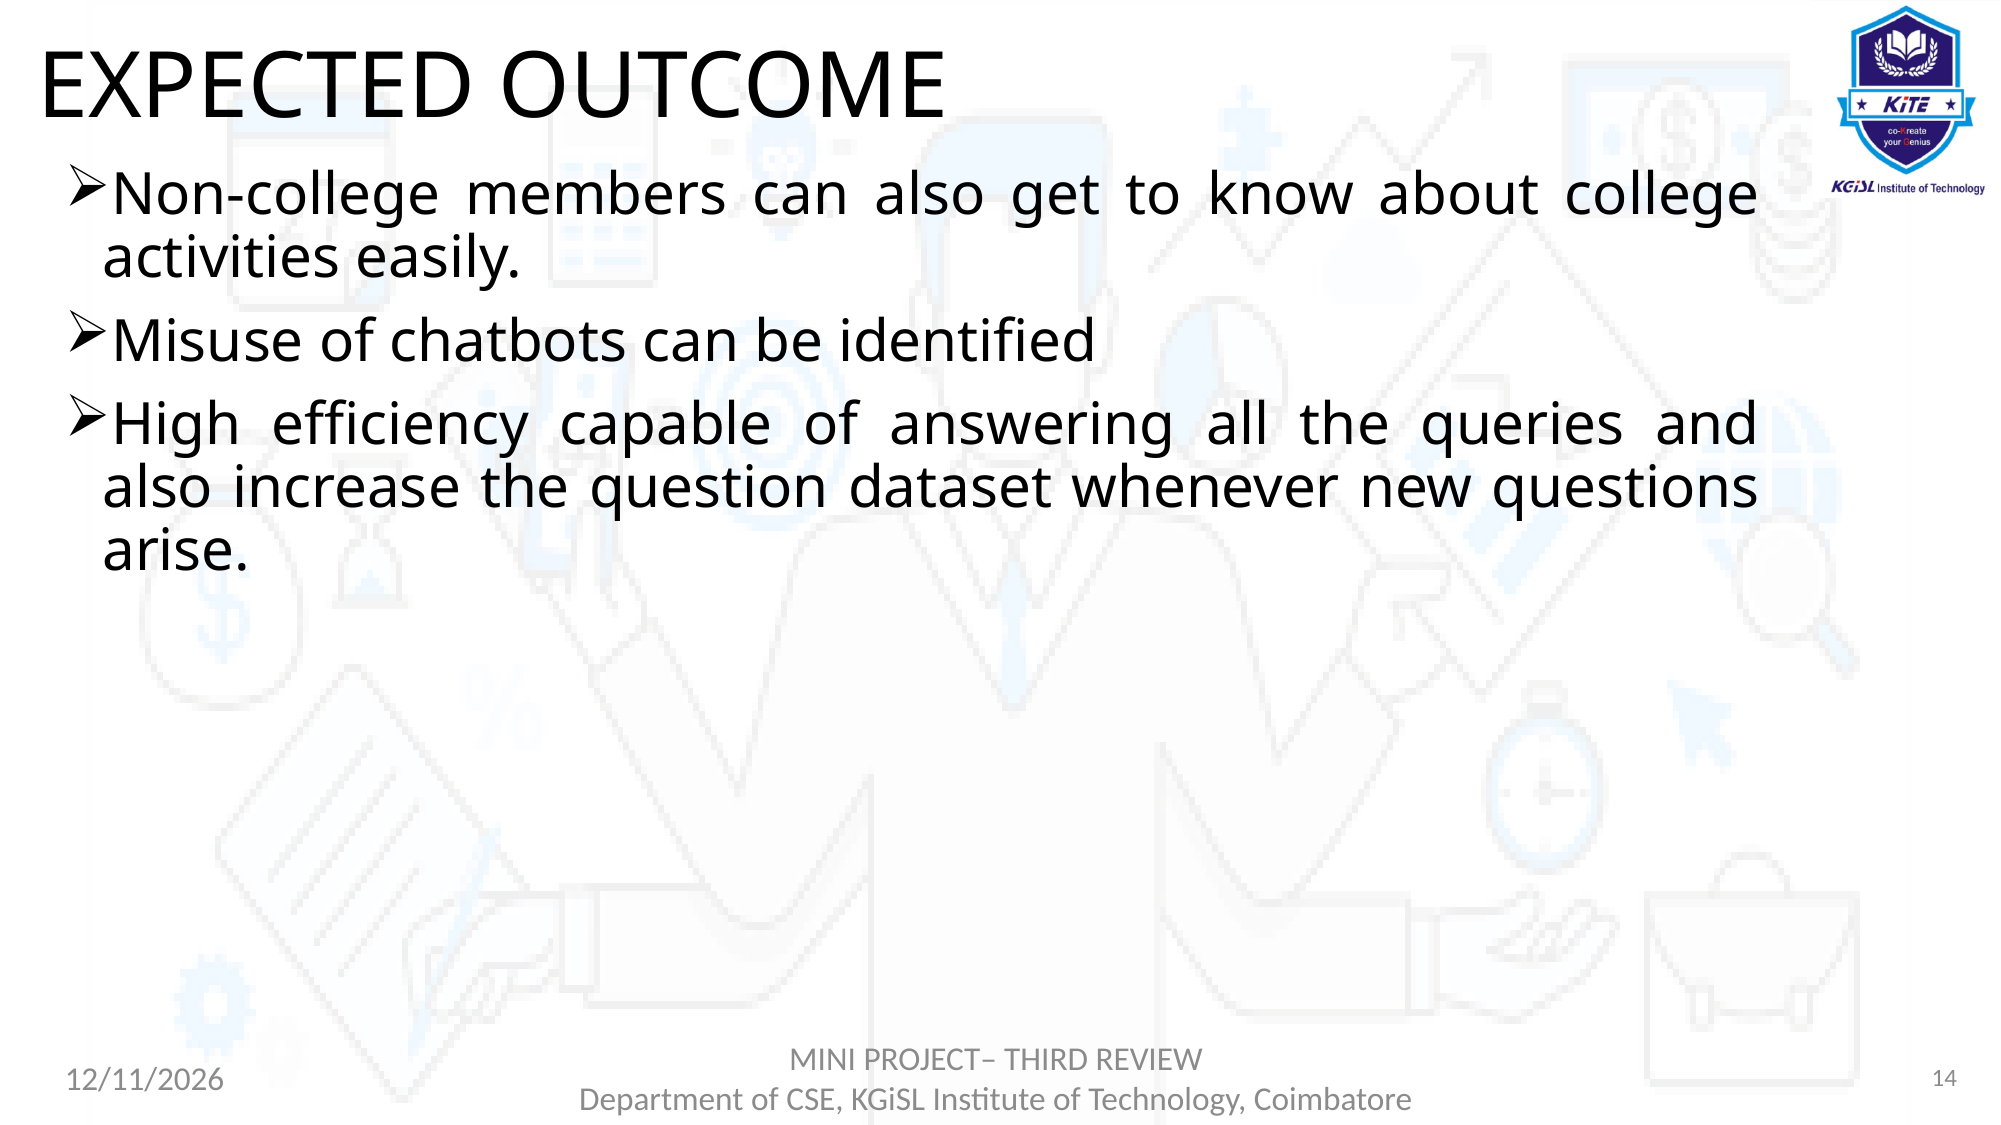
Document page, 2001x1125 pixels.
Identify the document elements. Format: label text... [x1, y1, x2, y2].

title EXPECTED OUTCOME [22, 18, 1748, 157]
picture [1812, 0, 2000, 198]
slide_number 14 [1880, 1046, 1973, 1107]
footer MINI PROJECT– THIRD REVIEW Department of CSE, KGiSL Institute of Technology, Coimbatore [444, 1047, 1555, 1108]
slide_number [49, 1047, 268, 1108]
list Non-college members can also get to know about college activities easily. Misuse of chatbots can be identified High efficiency capable of answering all the queries and also increase the question dataset whenever new questions arise. [49, 156, 1775, 1018]
